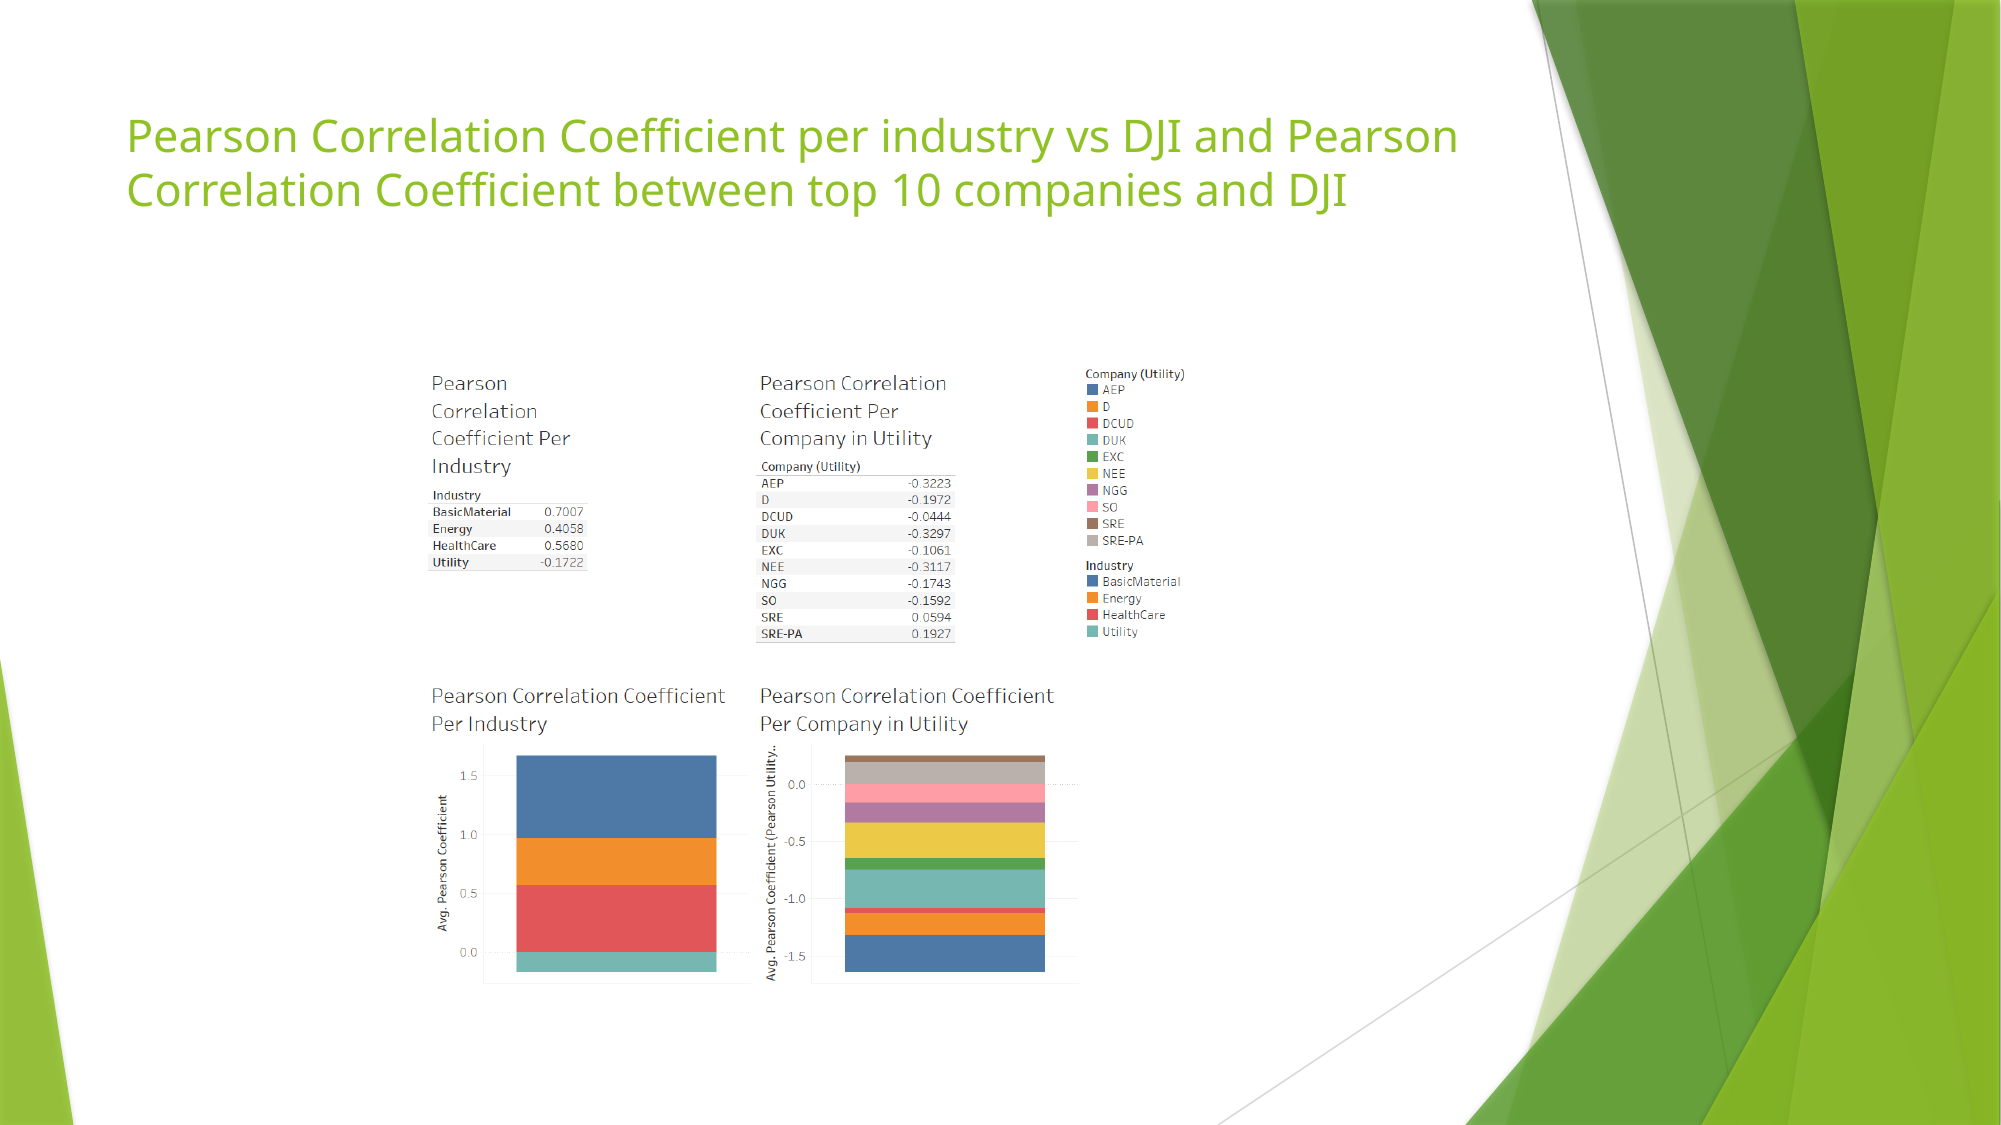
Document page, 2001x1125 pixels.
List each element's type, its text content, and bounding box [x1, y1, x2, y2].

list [417, 353, 1215, 992]
title Pearson Correlation Coefficient per industry vs DJI and Pearson Correlation Coefficient between top 10 companies and DJI [111, 99, 1522, 317]
